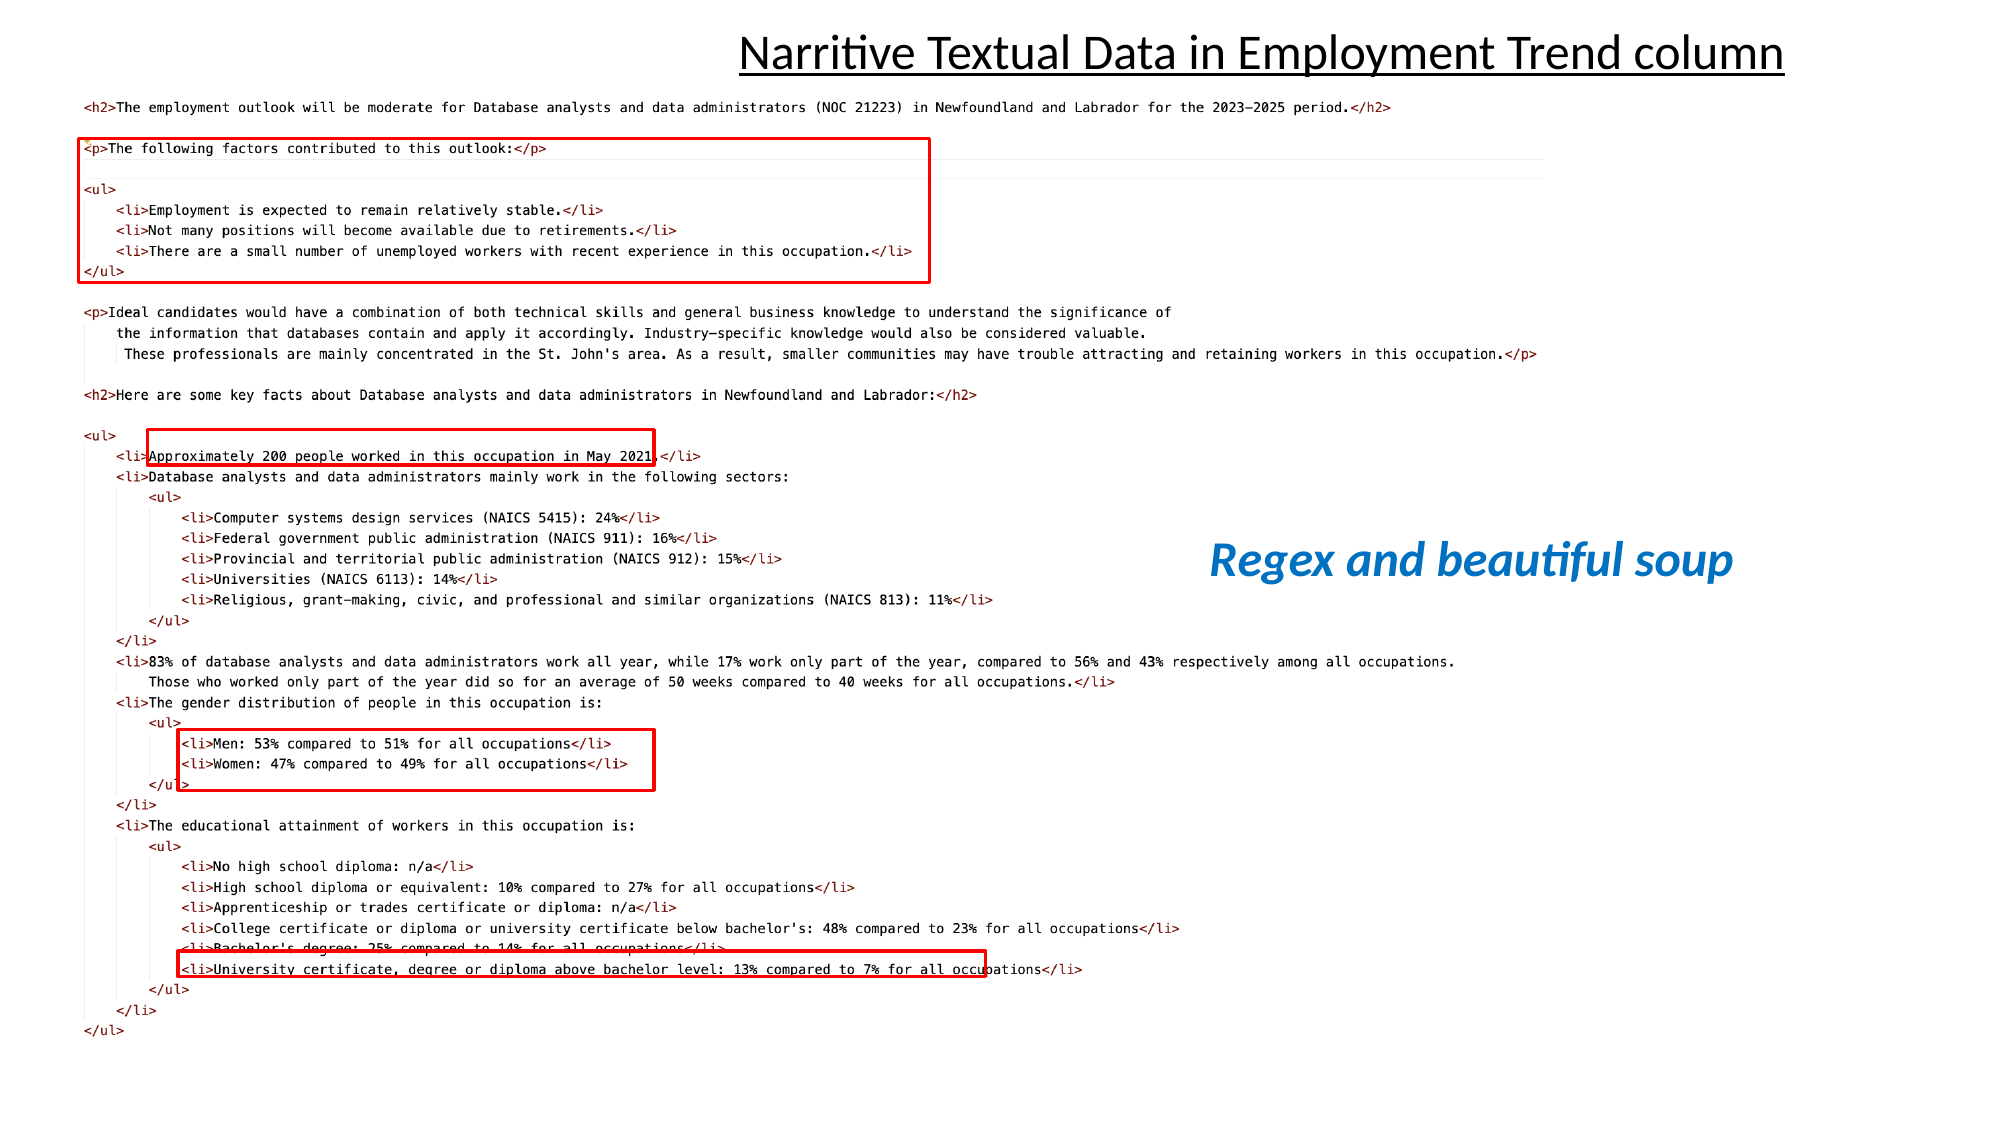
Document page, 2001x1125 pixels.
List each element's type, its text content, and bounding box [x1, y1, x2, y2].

text_box Narritive Textual Data in Employment Trend column [723, 11, 1801, 87]
picture [78, 97, 1545, 1043]
text_box Regex and beautiful soup [1545, 519, 1749, 595]
